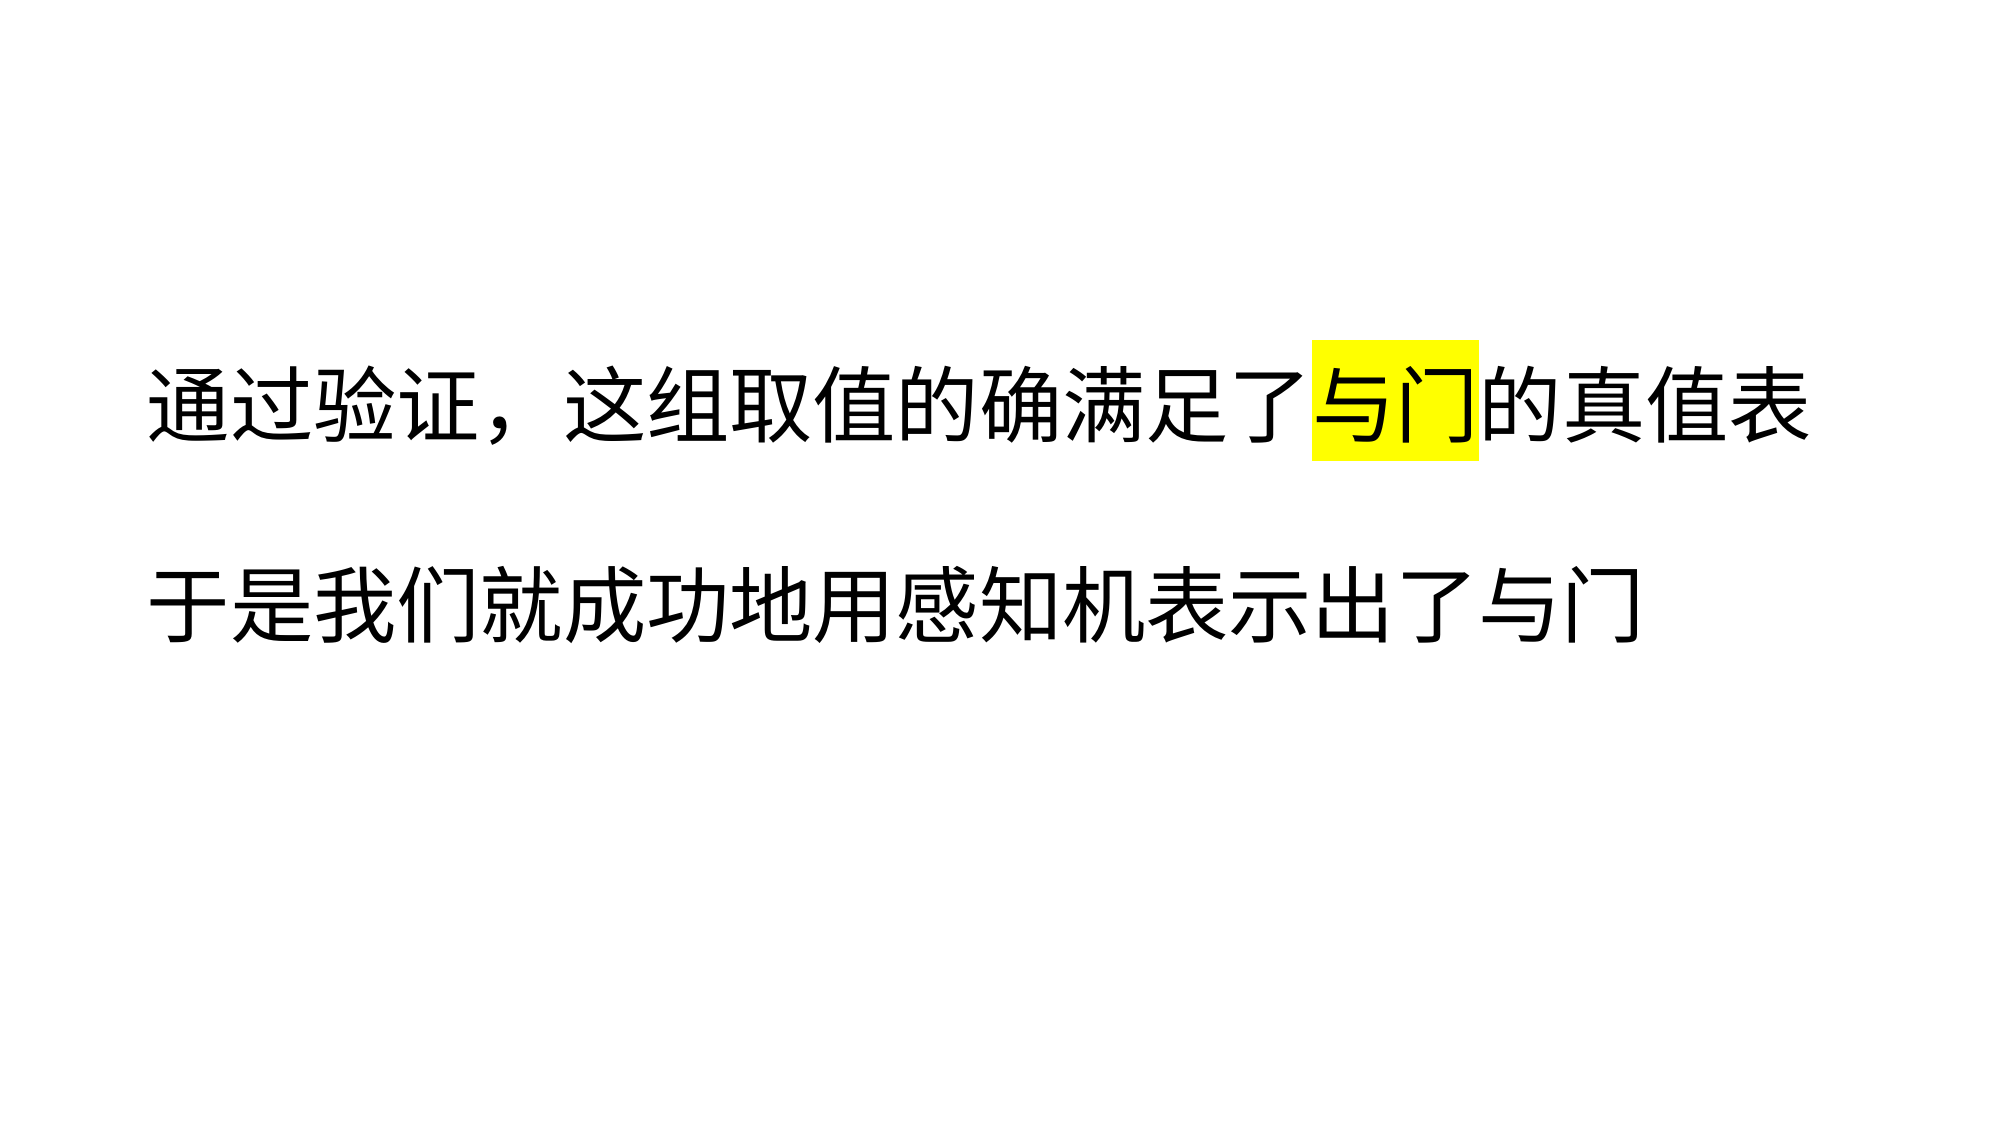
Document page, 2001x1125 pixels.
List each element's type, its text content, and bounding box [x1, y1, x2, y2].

text_box 通过验证，这组取值的确满足了与门的真值表 于是我们就成功地用感知机表示出了与门 [132, 345, 1929, 661]
